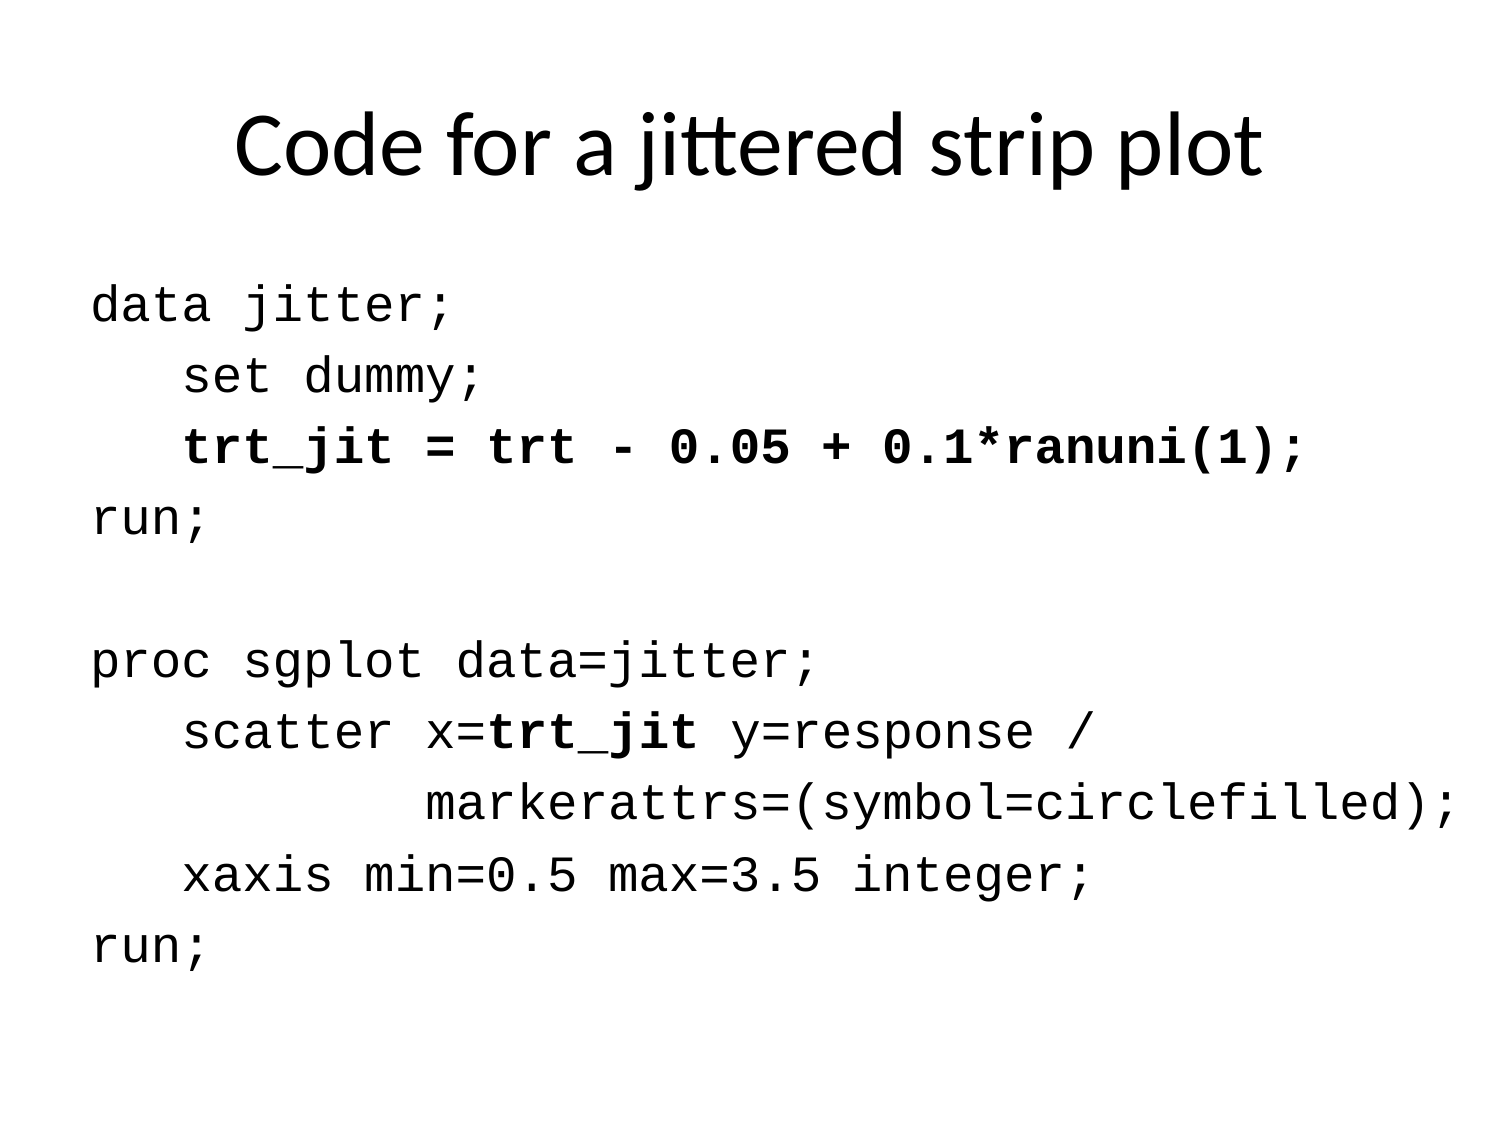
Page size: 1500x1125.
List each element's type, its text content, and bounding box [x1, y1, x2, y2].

title Code for a jittered strip plot [75, 45, 1425, 233]
list data jitter; set dummy; trt_jit = trt - 0.05 + 0.1*ranuni(1); run; proc sgplot data=jitter; scatter x=trt_jit y=response / markerattrs=(symbol=circlefilled); xaxis min=0.5 max=3.5 integer; run; [75, 262, 1500, 1005]
